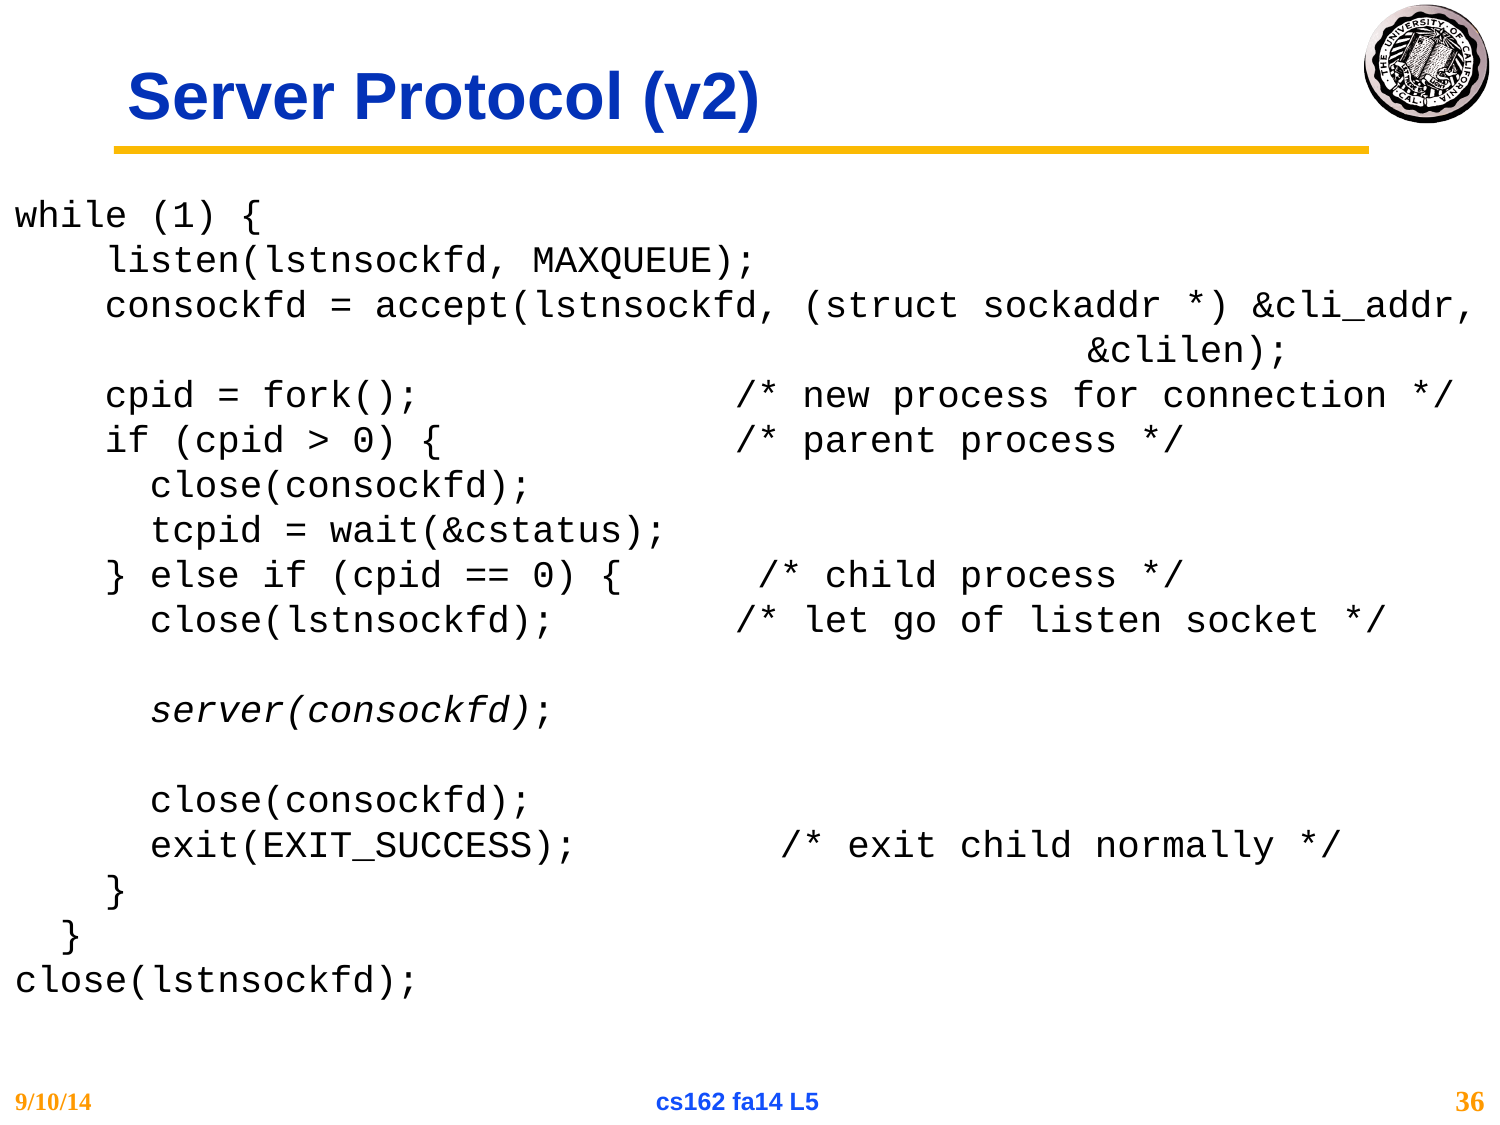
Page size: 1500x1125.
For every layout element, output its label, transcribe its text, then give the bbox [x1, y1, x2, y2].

picture [1350, 0, 1500, 127]
slide_number 36 [1412, 1074, 1500, 1125]
footer cs162 fa14 L5 [499, 1074, 976, 1125]
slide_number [0, 1074, 251, 1125]
title Server Protocol (v2) [112, 37, 1375, 159]
text_box while (1) { listen(lstnsockfd, MAXQUEUE); consockfd = accept(lstnsockfd, (struct sockaddr *) &cli_addr, &clilen); cpid = fork(); /* new process for connection */ if (cpid > 0) { /* parent process */ close(consockfd); tcpid = wait(&cstatus); } else if (cpid == 0) { /* child process */ close(lstnsockfd); /* let go of listen socket */ server(consockfd); close(consockfd); exit(EXIT_SUCCESS); /* exit child normally */ } } close(lstnsockfd); [0, 182, 1500, 1008]
